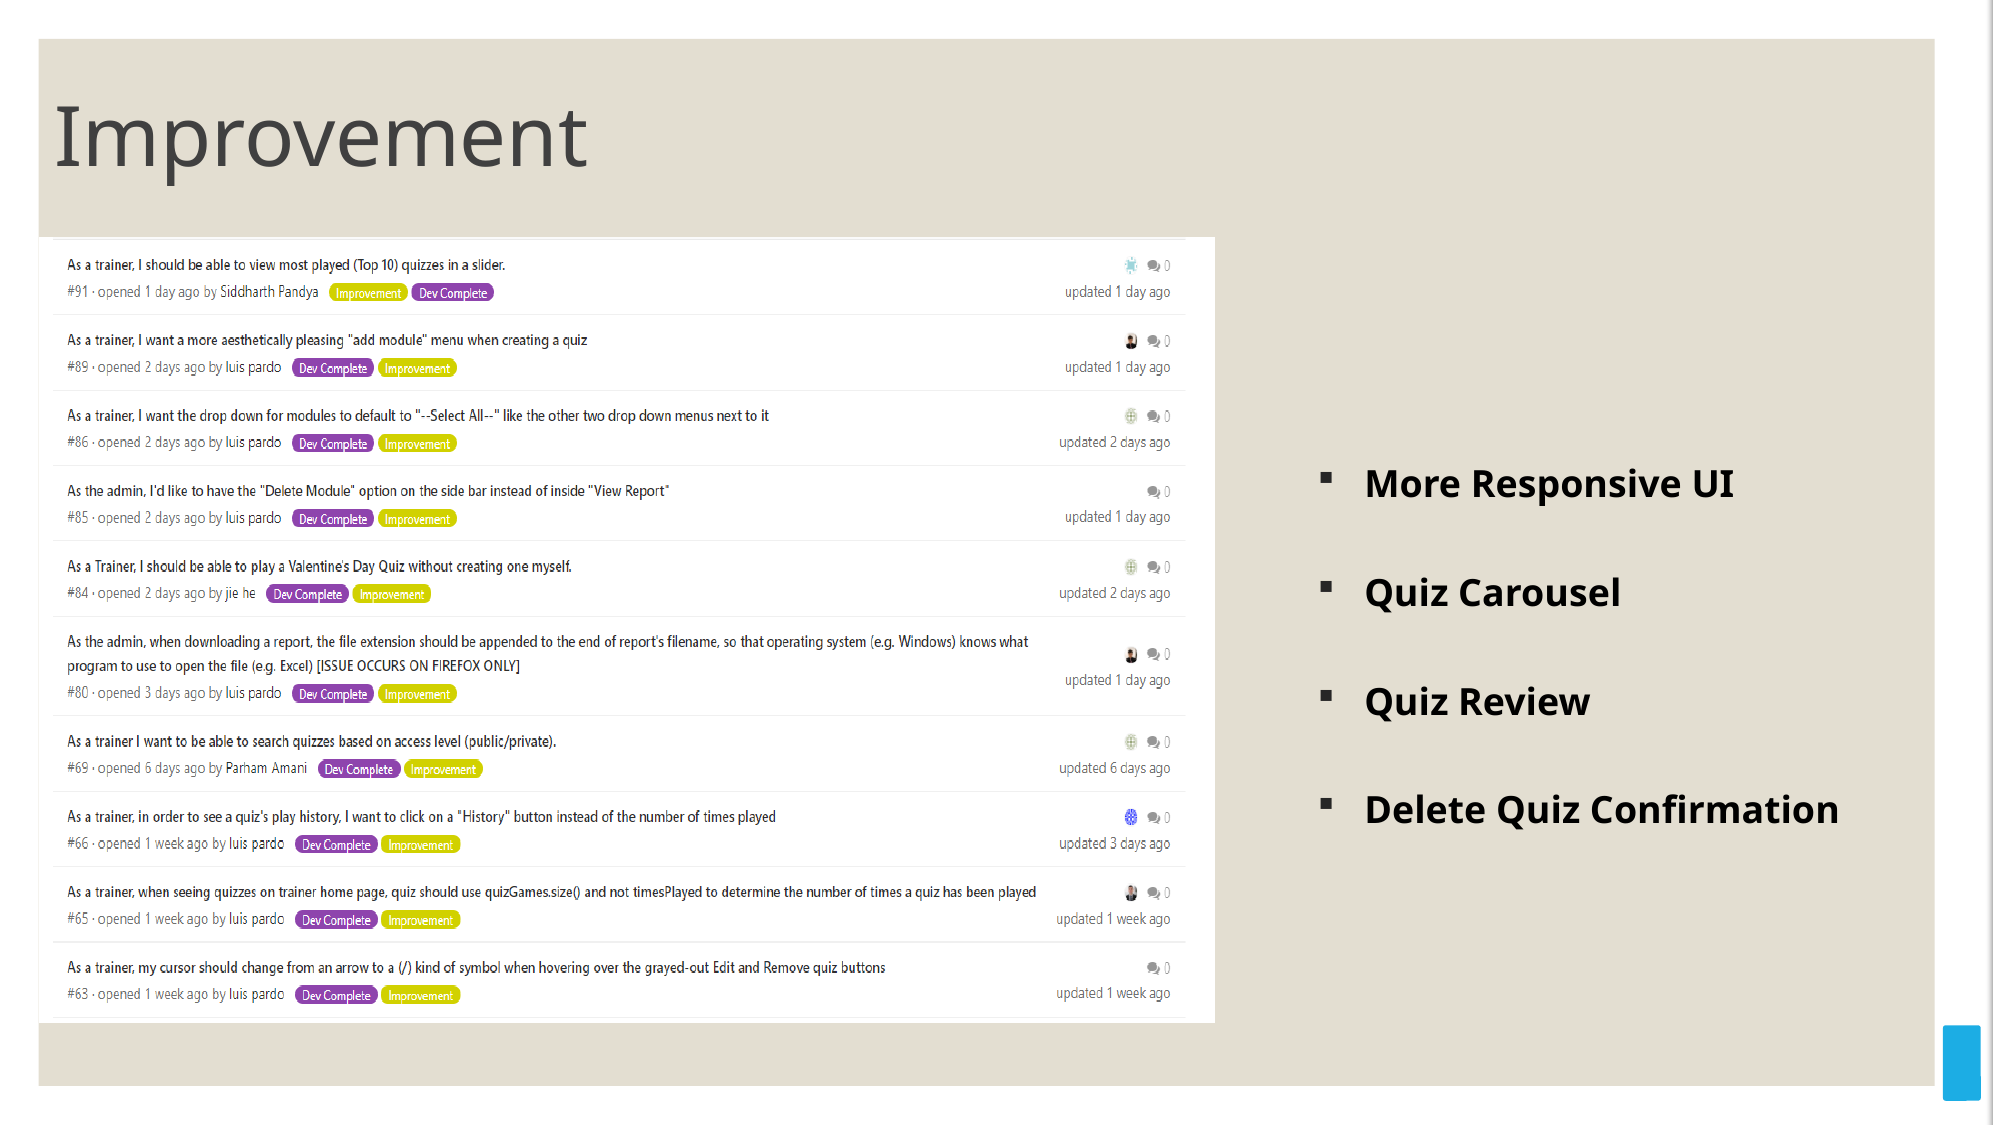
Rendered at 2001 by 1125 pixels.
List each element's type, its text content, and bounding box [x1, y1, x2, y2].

picture [39, 237, 1215, 1023]
list More Responsive UI Quiz Carousel Quiz Review Delete Quiz Confirmation [1302, 407, 1942, 853]
title Improvement [39, 96, 1909, 183]
